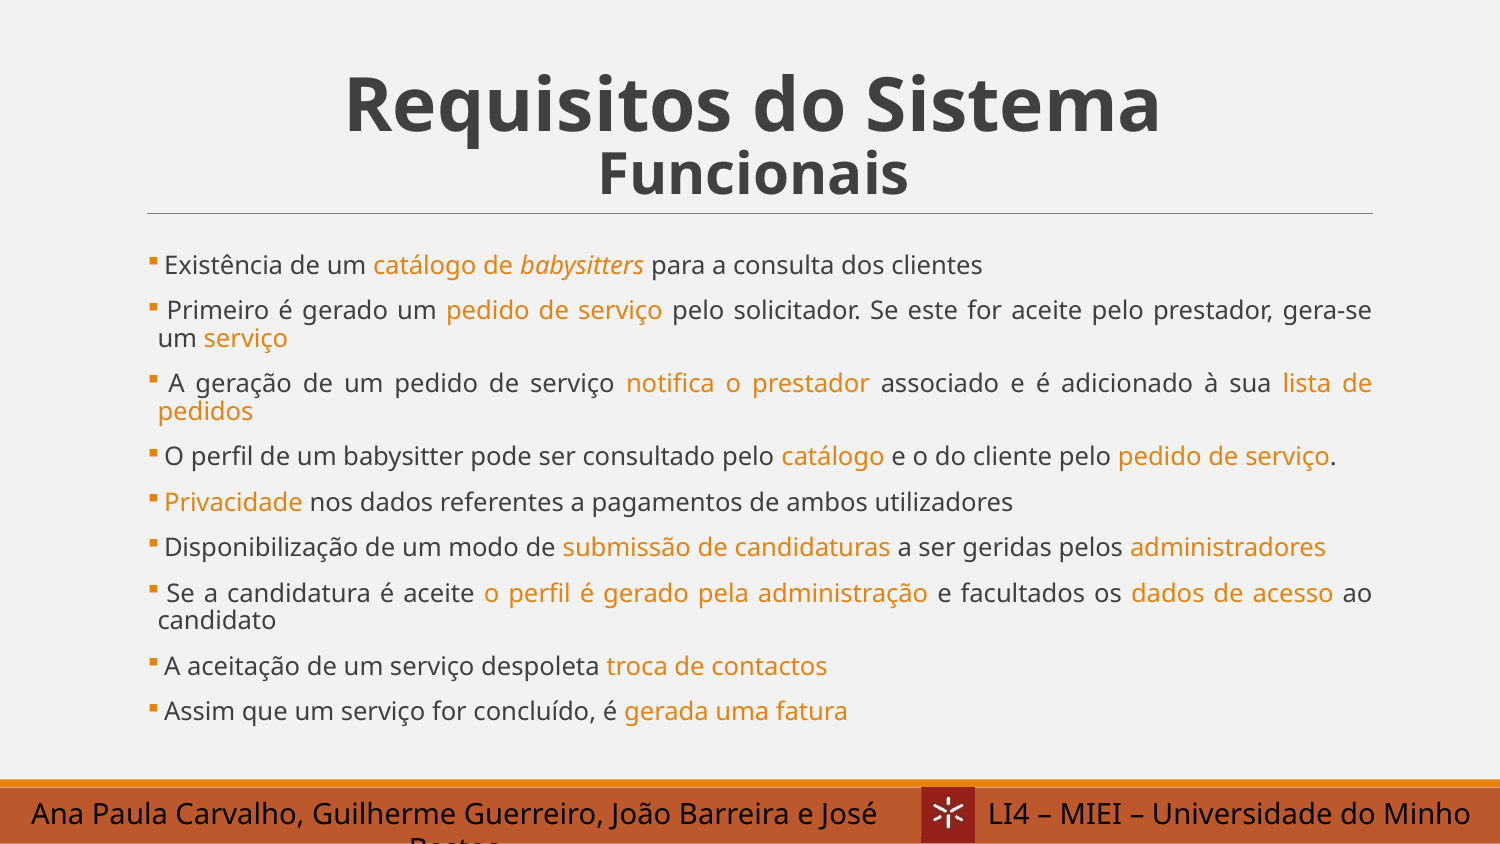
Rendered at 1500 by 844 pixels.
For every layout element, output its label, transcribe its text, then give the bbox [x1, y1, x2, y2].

list Existência de um catálogo de babysitters para a consulta dos clientes Primeiro é gerado um pedido de serviço pelo solicitador. Se este for aceite pelo prestador, gera-se um serviço A geração de um pedido de serviço notifica o prestador associado e é adicionado à sua lista de pedidos O perfil de um babysitter pode ser consultado pelo catálogo e o do cliente pelo pedido de serviço. Privacidade nos dados referentes a pagamentos de ambos utilizadores Disponibilização de um modo de submissão de candidaturas a ser geridas pelos administradores Se a candidatura é aceite o perfil é gerado pela administração e facultados os dados de acesso ao candidato A aceitação de um serviço despoleta troca de contactos Assim que um serviço for concluído, é gerada uma fatura [147, 244, 1373, 740]
text_box Ana Paula Carvalho, Guilherme Guerreiro, João Barreira e José Bastos [0, 787, 910, 844]
text_box LI4 – MIEI – Universidade do Minho [981, 787, 1497, 838]
picture [921, 787, 975, 844]
title Requisitos do Sistema Funcionais [135, 35, 1373, 214]
